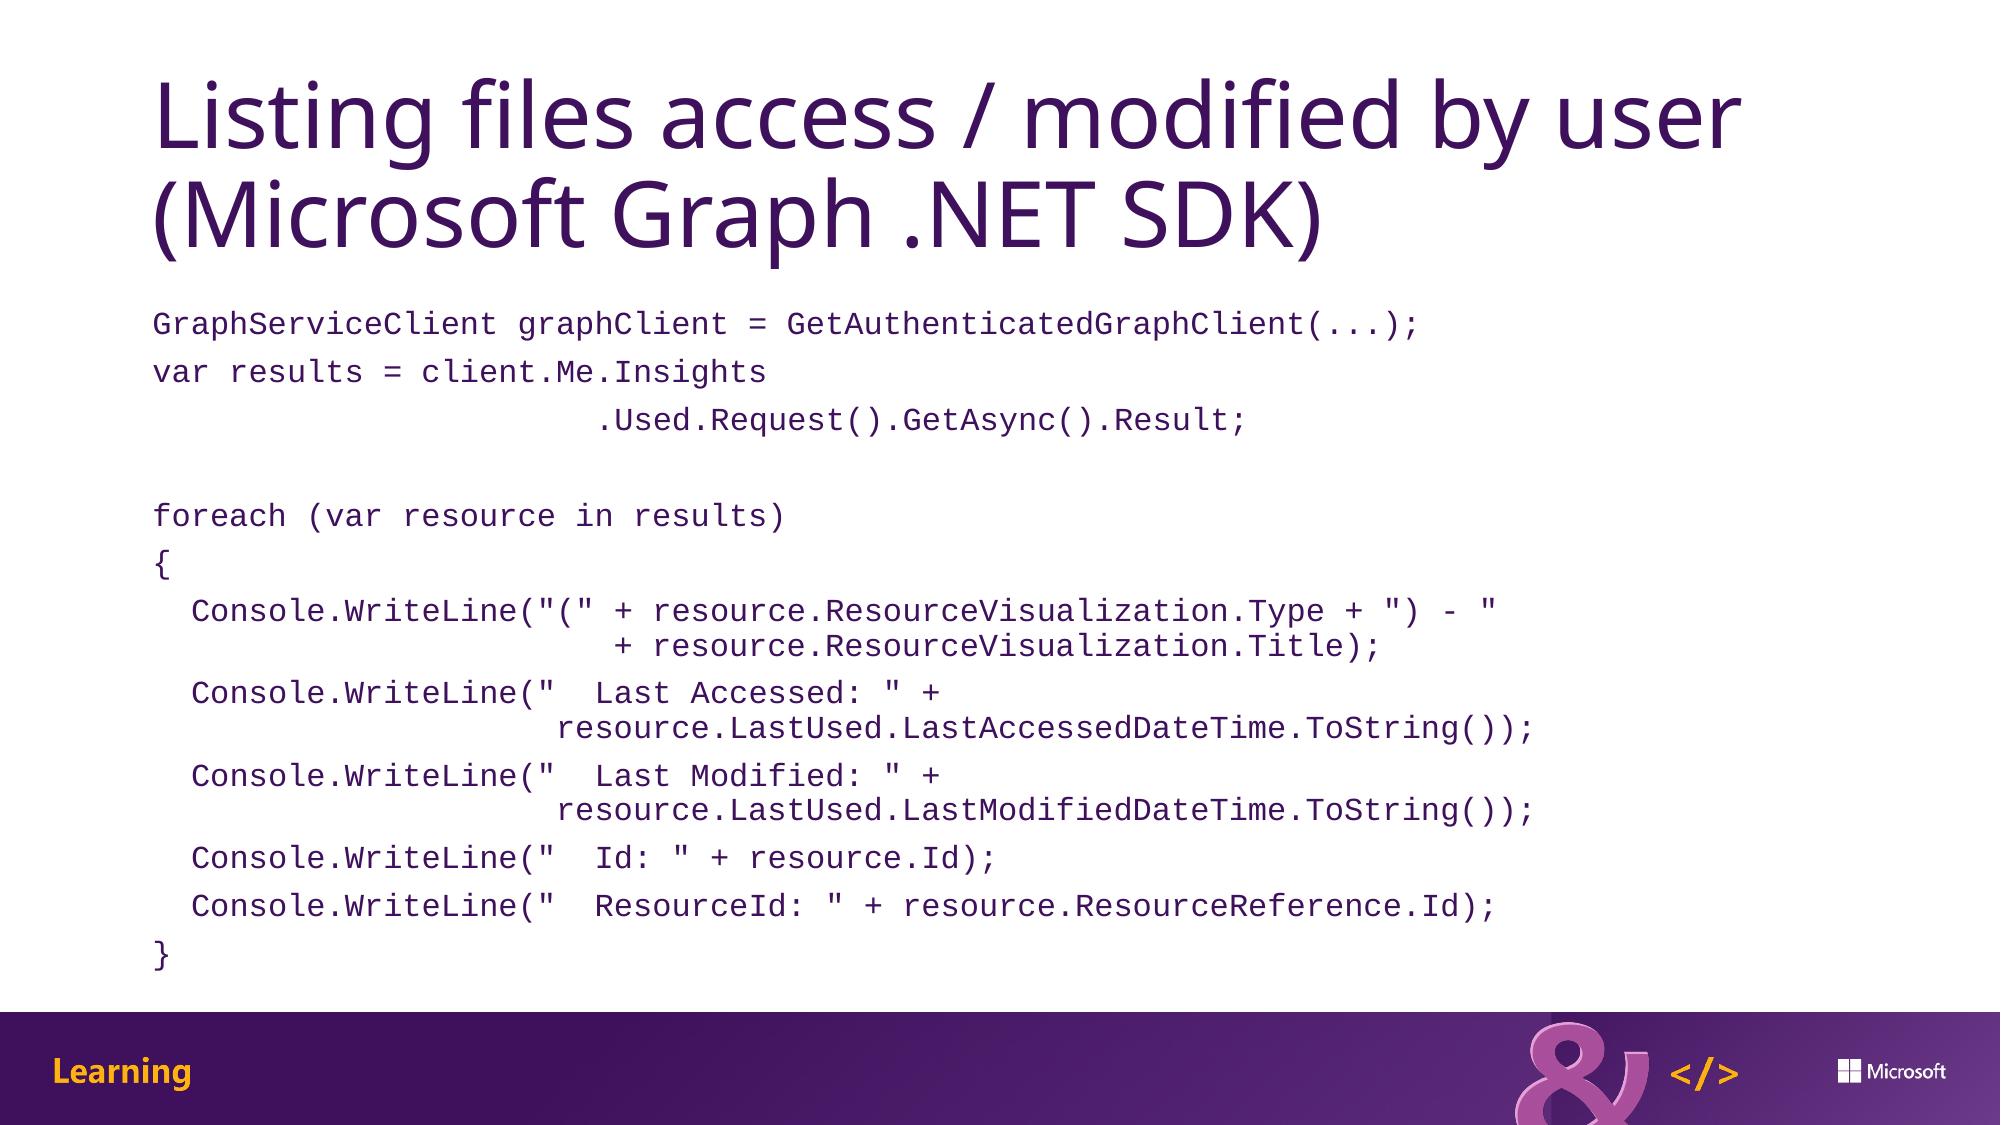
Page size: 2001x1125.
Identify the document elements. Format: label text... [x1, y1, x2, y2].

title Listing files access / modified by user (Microsoft Graph .NET SDK) [137, 59, 1863, 278]
picture [0, 1012, 2000, 1125]
list GraphServiceClient graphClient = GetAuthenticatedGraphClient(...); var results = client.Me.Insights .Used.Request().GetAsync().Result; foreach (var resource in results) { Console.WriteLine("(" + resource.ResourceVisualization.Type + ") - " + resource.ResourceVisualization.Title); Console.WriteLine(" Last Accessed: " + resource.LastUsed.LastAccessedDateTime.ToString()); Console.WriteLine(" Last Modified: " + resource.LastUsed.LastModifiedDateTime.ToString()); Console.WriteLine(" Id: " + resource.Id); Console.WriteLine(" ResourceId: " + resource.ResourceReference.Id); } [137, 299, 1863, 990]
